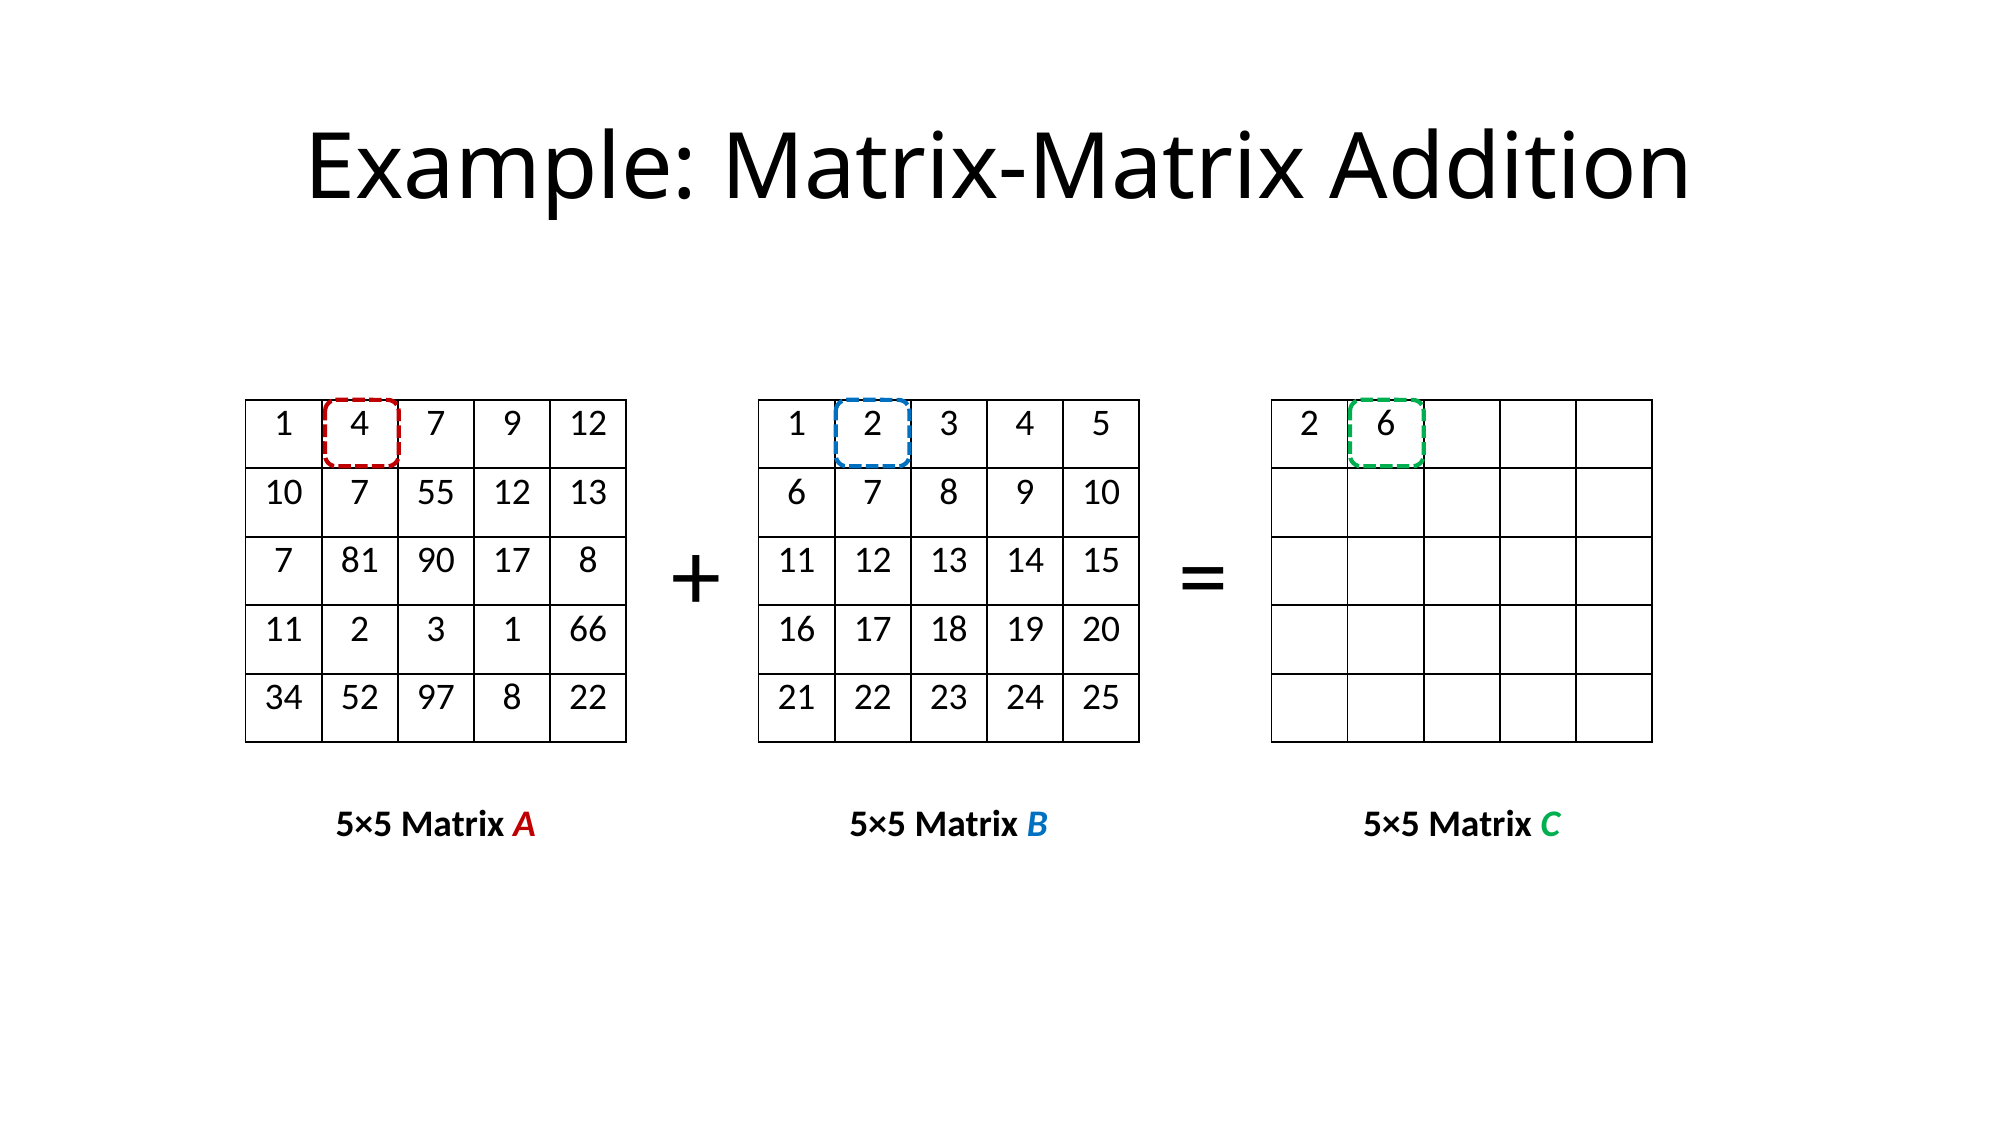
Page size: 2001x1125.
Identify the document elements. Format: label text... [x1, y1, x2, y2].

table_cell [1272, 675, 1347, 741]
table_cell 13 [912, 538, 986, 604]
table_cell 12 [836, 538, 910, 604]
title Example: Matrix-Matrix Addition [137, 59, 1863, 278]
table_header [1501, 401, 1575, 467]
table_header 7 [399, 401, 473, 467]
table_cell 24 [988, 675, 1062, 741]
table_header 12 [551, 401, 625, 467]
table_cell [1348, 606, 1423, 673]
table_cell [1577, 469, 1651, 536]
table_header 6 [1348, 456, 1355, 467]
table_cell 55 [399, 469, 473, 536]
table_cell 66 [551, 606, 625, 673]
table_cell 90 [399, 538, 473, 604]
table_header 1 [246, 401, 321, 467]
text_box 5×5 Matrix C [1348, 791, 1576, 852]
table_header 5 [1064, 401, 1138, 467]
table_header 3 [912, 401, 986, 467]
text_box 5×5 Matrix A [320, 791, 551, 852]
table_cell 17 [475, 538, 549, 604]
table_cell 97 [399, 675, 473, 741]
table_cell 2 [323, 606, 397, 673]
table_cell [1348, 469, 1423, 536]
table_cell 25 [1064, 675, 1138, 741]
table_cell [1501, 606, 1575, 673]
table_cell 81 [323, 538, 397, 604]
table_header 1 [759, 401, 834, 467]
table_cell 20 [1064, 606, 1138, 673]
table_cell [1272, 469, 1347, 536]
text_box 5×5 Matrix B [834, 791, 1063, 852]
table_cell 9 [988, 469, 1062, 536]
table_cell [1501, 469, 1575, 536]
table_cell [1501, 675, 1575, 741]
table_cell [1577, 538, 1651, 604]
text_box [324, 398, 400, 468]
table_cell [1577, 675, 1651, 741]
table_cell 12 [475, 469, 549, 536]
table_cell 1 [475, 606, 549, 673]
text_box [834, 398, 911, 468]
table_header 4 [323, 401, 330, 467]
table_cell 7 [323, 469, 397, 536]
table_cell 8 [912, 469, 986, 536]
table_cell 15 [1064, 538, 1138, 604]
table_cell 6 [759, 469, 834, 536]
table_cell 18 [912, 606, 986, 673]
table_cell 23 [912, 675, 986, 741]
table_cell [1425, 469, 1499, 536]
table_header 6 [1348, 401, 1353, 429]
table_cell [1348, 675, 1423, 741]
table_cell 10 [1064, 469, 1138, 536]
table_cell 8 [551, 538, 625, 604]
table_header 2 [1272, 401, 1347, 467]
table_cell [1272, 538, 1347, 604]
table_cell 19 [988, 606, 1062, 673]
table_cell 7 [836, 469, 910, 536]
table_header 9 [475, 401, 549, 467]
table_cell 7 [246, 538, 321, 604]
table_cell [1501, 538, 1575, 604]
table_cell [1425, 675, 1499, 741]
table_cell 13 [551, 469, 625, 536]
text_box = [1164, 503, 1244, 638]
table_cell [1425, 538, 1499, 604]
table_header [1425, 401, 1499, 467]
table_cell [1577, 606, 1651, 673]
table_cell 52 [323, 675, 397, 741]
table_cell 16 [759, 606, 834, 673]
table_cell [1272, 606, 1347, 673]
table_cell 8 [475, 675, 549, 741]
table_cell 22 [836, 675, 910, 741]
table_header 4 [988, 401, 1062, 467]
table_cell 11 [759, 538, 834, 604]
table_cell [1425, 606, 1499, 673]
table_cell 17 [836, 606, 910, 673]
table_cell [1348, 538, 1423, 604]
table_cell 11 [246, 606, 321, 673]
table_cell 22 [551, 675, 625, 741]
table_cell 10 [246, 469, 321, 536]
table_cell 34 [246, 675, 321, 741]
text_box [1348, 398, 1425, 468]
table_cell 21 [759, 675, 834, 741]
text_box + [657, 503, 737, 638]
table_cell 3 [399, 606, 473, 673]
table_header [1577, 401, 1651, 467]
table_cell 14 [988, 538, 1062, 604]
